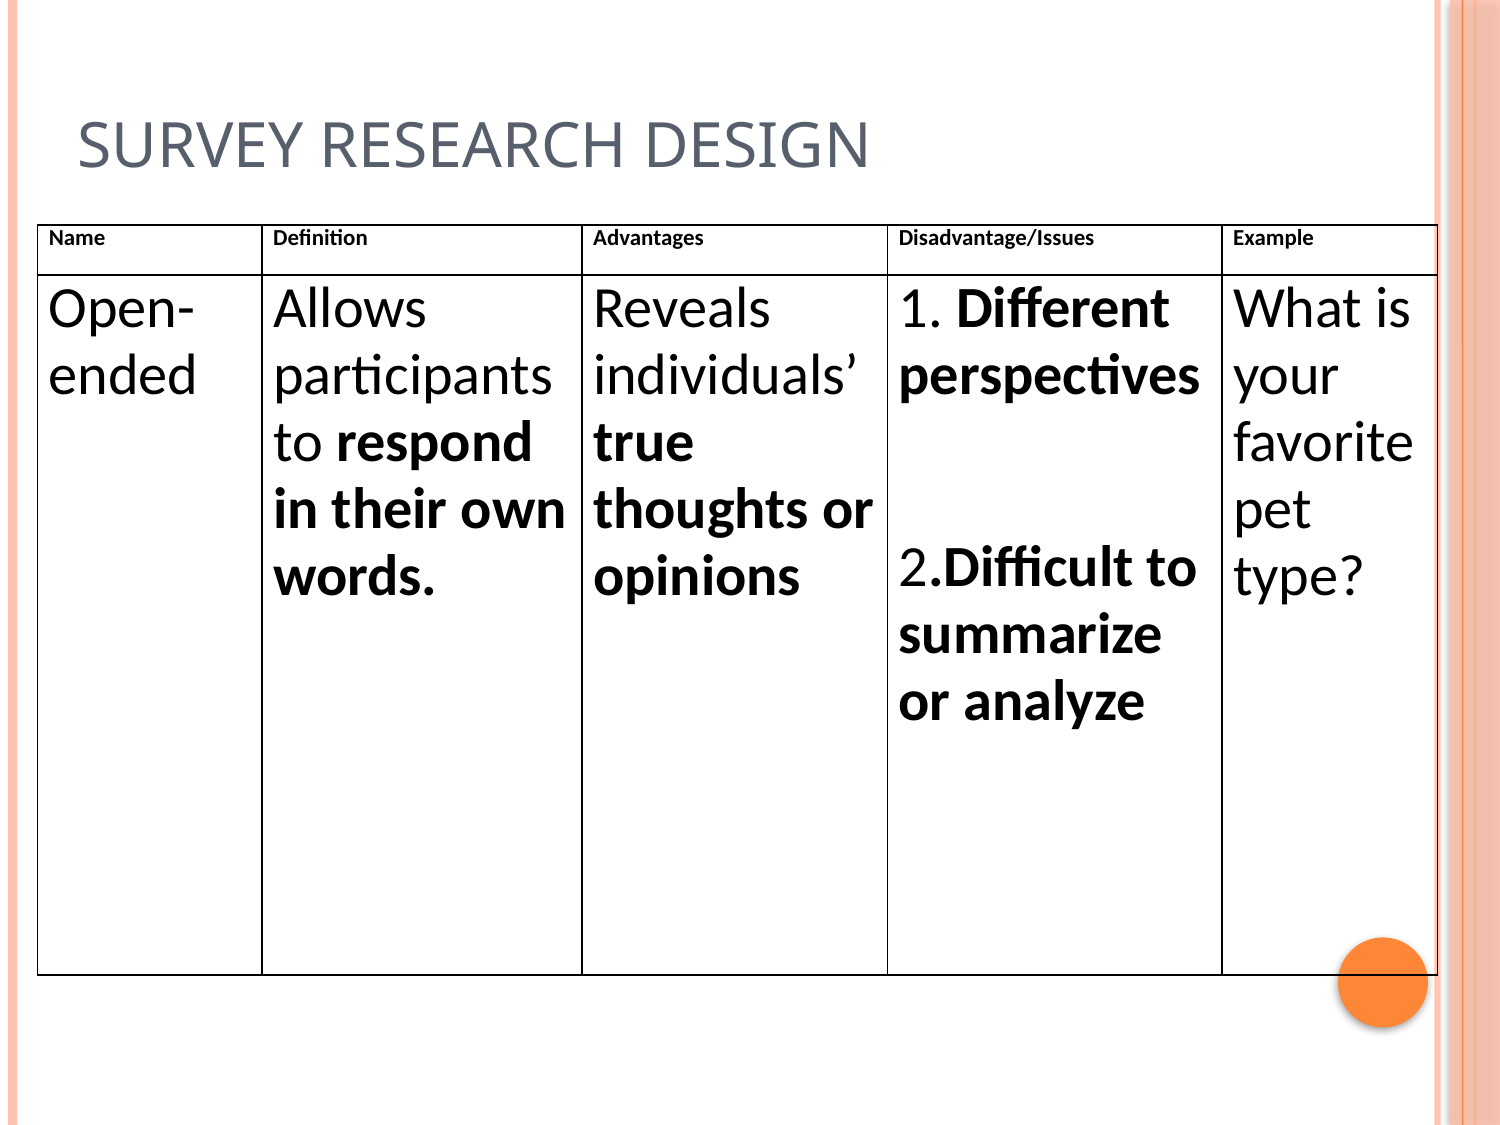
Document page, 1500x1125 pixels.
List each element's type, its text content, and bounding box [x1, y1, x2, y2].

table_header Name [38, 226, 261, 274]
table_cell What is your favorite pet type? [1223, 276, 1437, 974]
title Survey research design [62, 0, 1288, 188]
table_cell Open-ended [38, 276, 261, 974]
table_header Example [1223, 226, 1437, 274]
table_header Disadvantage/Issues [888, 226, 1221, 274]
table_cell Allows participants to respond in their own words. [263, 276, 581, 974]
table_header Advantages [583, 226, 887, 274]
table_cell 1. Different perspectives 2.Difficult to summarize or analyze [888, 276, 1221, 974]
table_header Definition [263, 226, 581, 274]
table_cell Reveals individuals’ true thoughts or opinions [583, 276, 887, 974]
